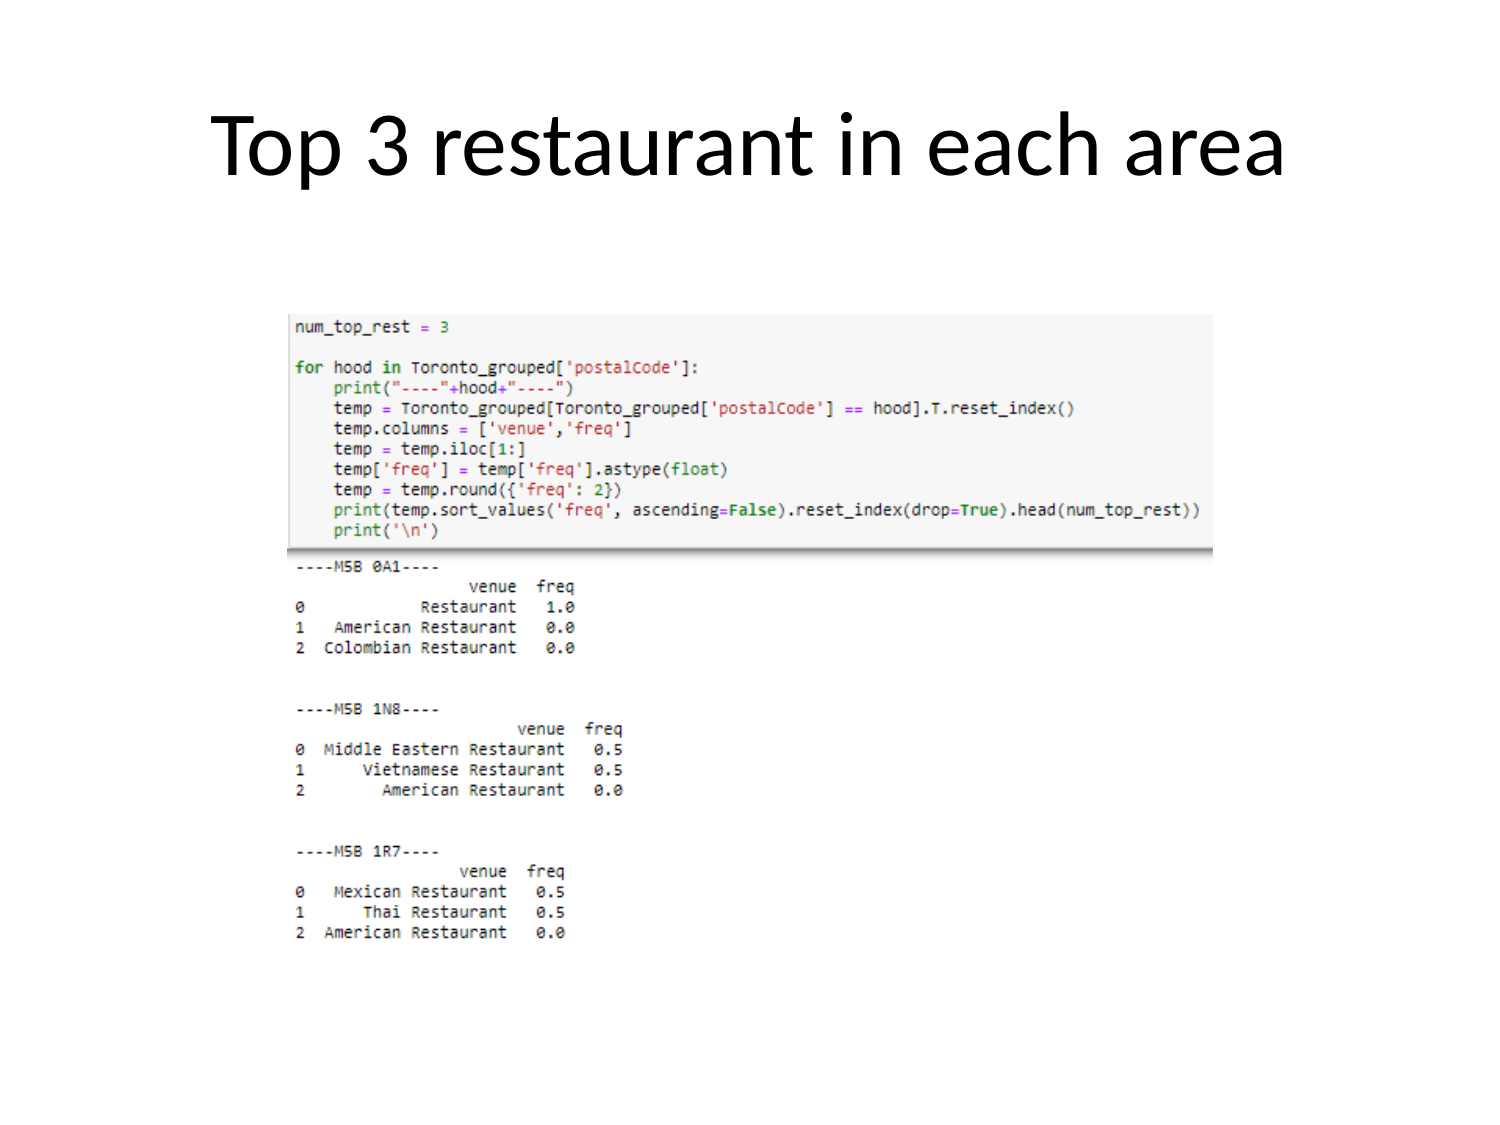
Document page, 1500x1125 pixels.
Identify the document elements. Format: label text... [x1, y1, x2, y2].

title Top 3 restaurant in each area [75, 45, 1425, 233]
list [287, 313, 1213, 954]
